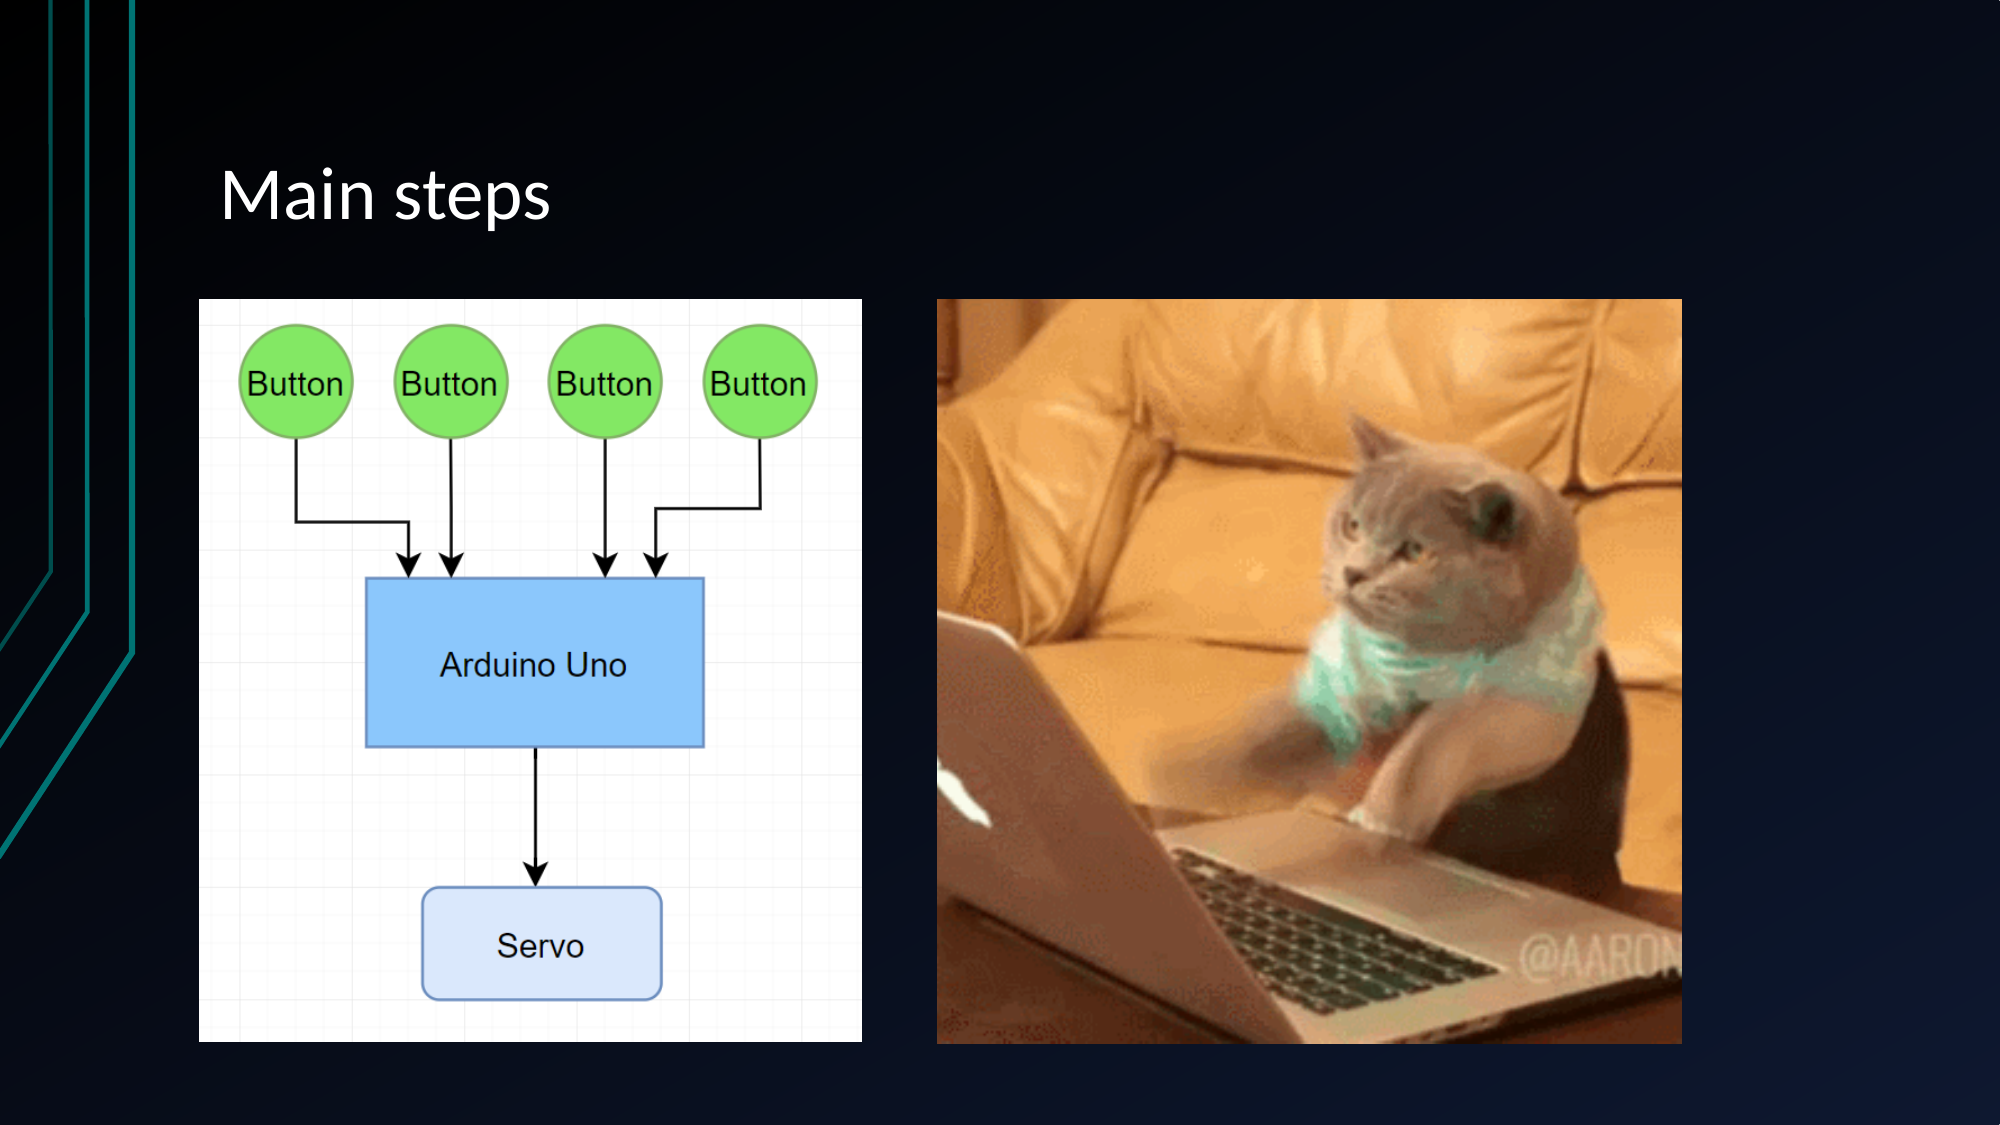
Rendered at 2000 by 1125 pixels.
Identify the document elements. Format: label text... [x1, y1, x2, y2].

picture [936, 299, 1682, 1045]
picture [199, 299, 862, 1042]
title Main steps [199, 45, 1900, 246]
